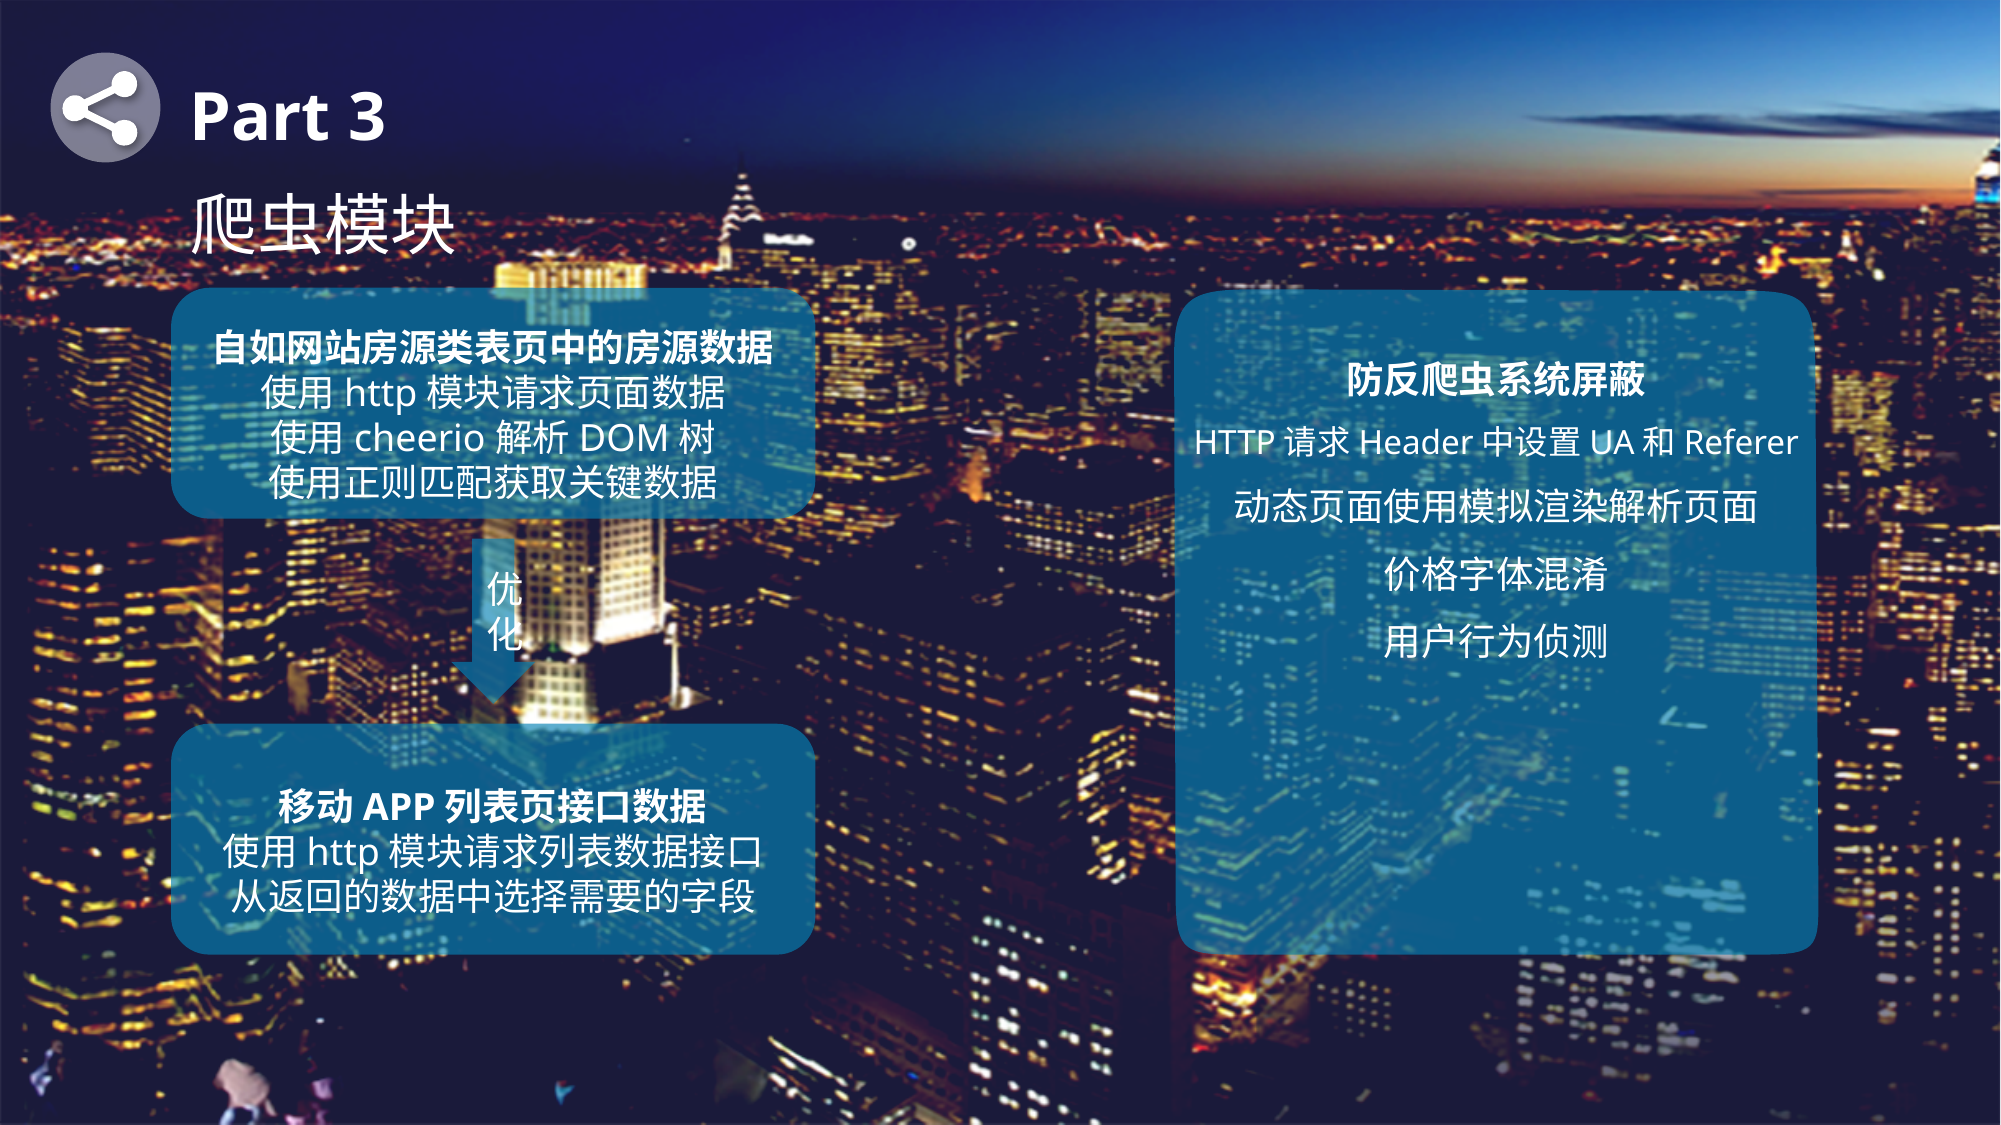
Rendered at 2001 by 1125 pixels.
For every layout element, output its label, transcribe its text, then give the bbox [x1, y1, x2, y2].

picture [0, 0, 2001, 1125]
text_box 自如网站房源类表页中的房源数据 使用http模块请求页面数据 使用cheerio解析DOM树 使用正则匹配获取关键数据 [169, 286, 817, 520]
text_box 防反爬虫系统屏蔽 HTTP请求Header中设置UA和Referer 动态页面使用模拟渲染解析页面 价格字体混淆 用户行为侦测 [1173, 288, 1820, 956]
text_box 爬虫模块 [171, 175, 478, 270]
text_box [50, 52, 161, 163]
text_box 移动APP列表页接口数据 使用http模块请求列表数据接口 从返回的数据中选择需要的字段 [169, 722, 817, 956]
text_box Part 3 [161, 65, 416, 161]
text_box 优化 [448, 537, 538, 706]
